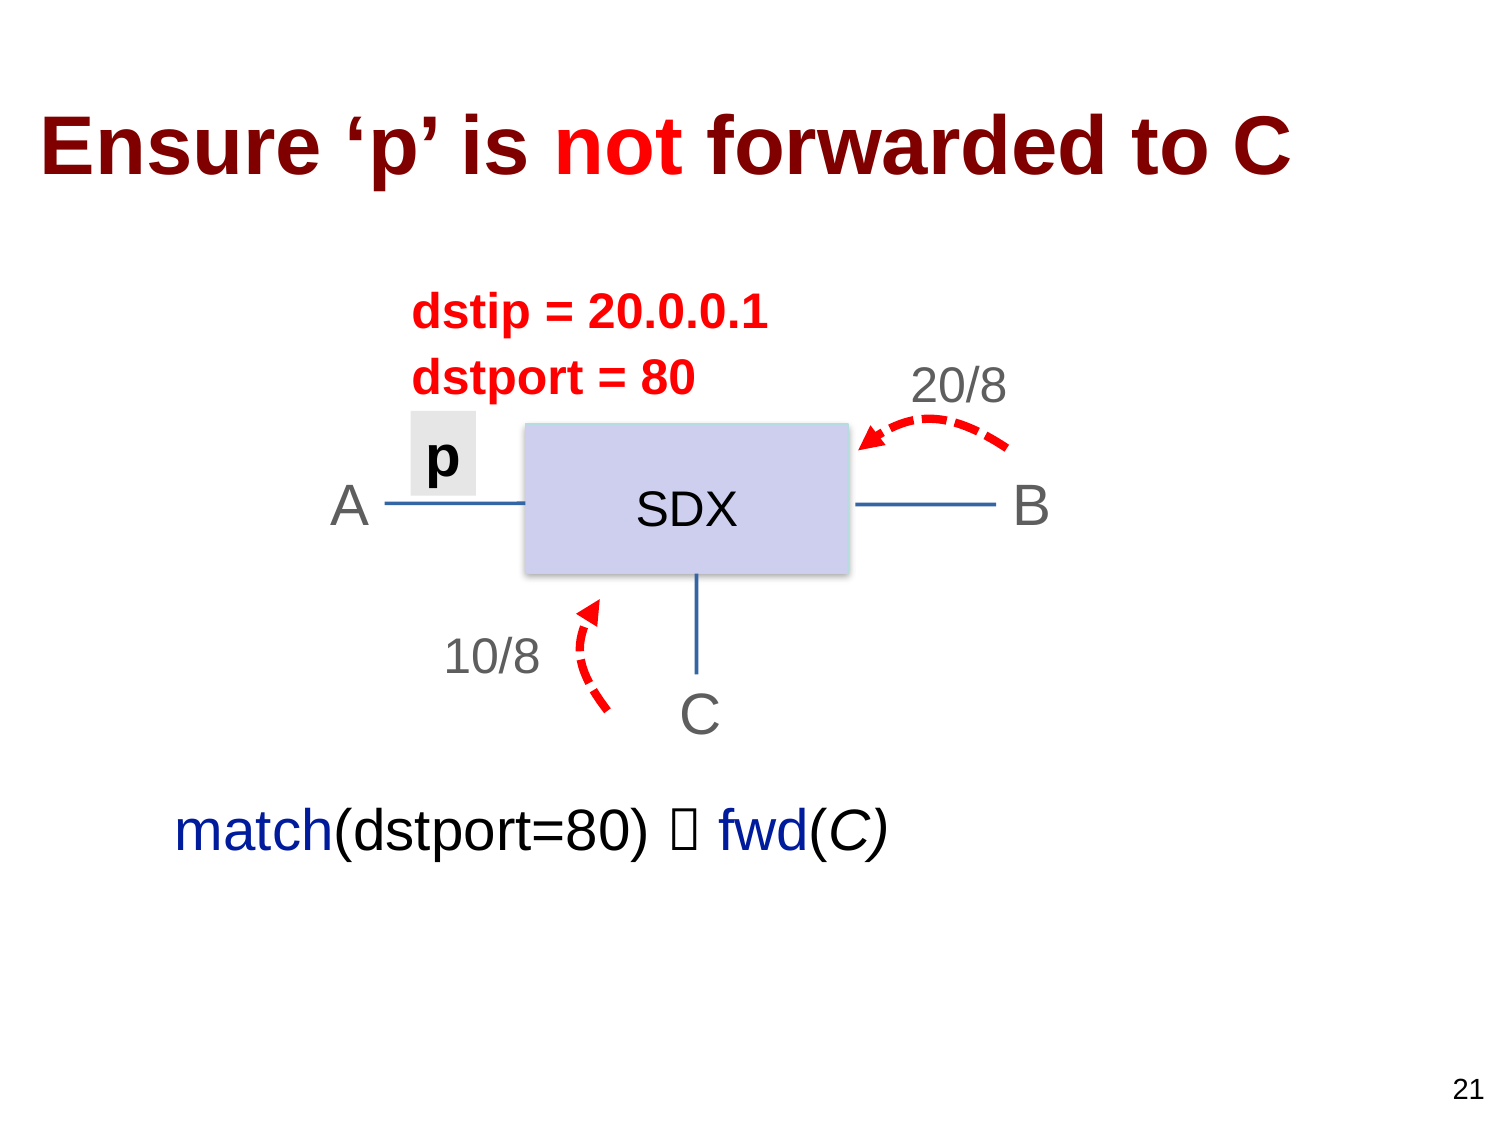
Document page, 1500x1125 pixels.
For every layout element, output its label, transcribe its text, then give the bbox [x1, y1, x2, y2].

text_box A [330, 460, 384, 538]
text_box [858, 419, 1007, 451]
slide_number 21 [1149, 1062, 1500, 1101]
text_box p [410, 410, 476, 496]
text_box dstip = 20.0.0.1 dstport = 80 [411, 272, 770, 405]
text_box 10/8 [443, 618, 550, 684]
text_box 20/8 [910, 346, 1008, 413]
text_box C [679, 668, 722, 746]
text_box SDX [532, 470, 842, 536]
text_box [525, 423, 849, 574]
title Ensure ‘p’ is not forwarded to C [24, 47, 1463, 236]
text_box [580, 599, 608, 711]
text_box B [1012, 460, 1052, 538]
text_box match(dstport=80)  fwd(C) [168, 786, 896, 869]
